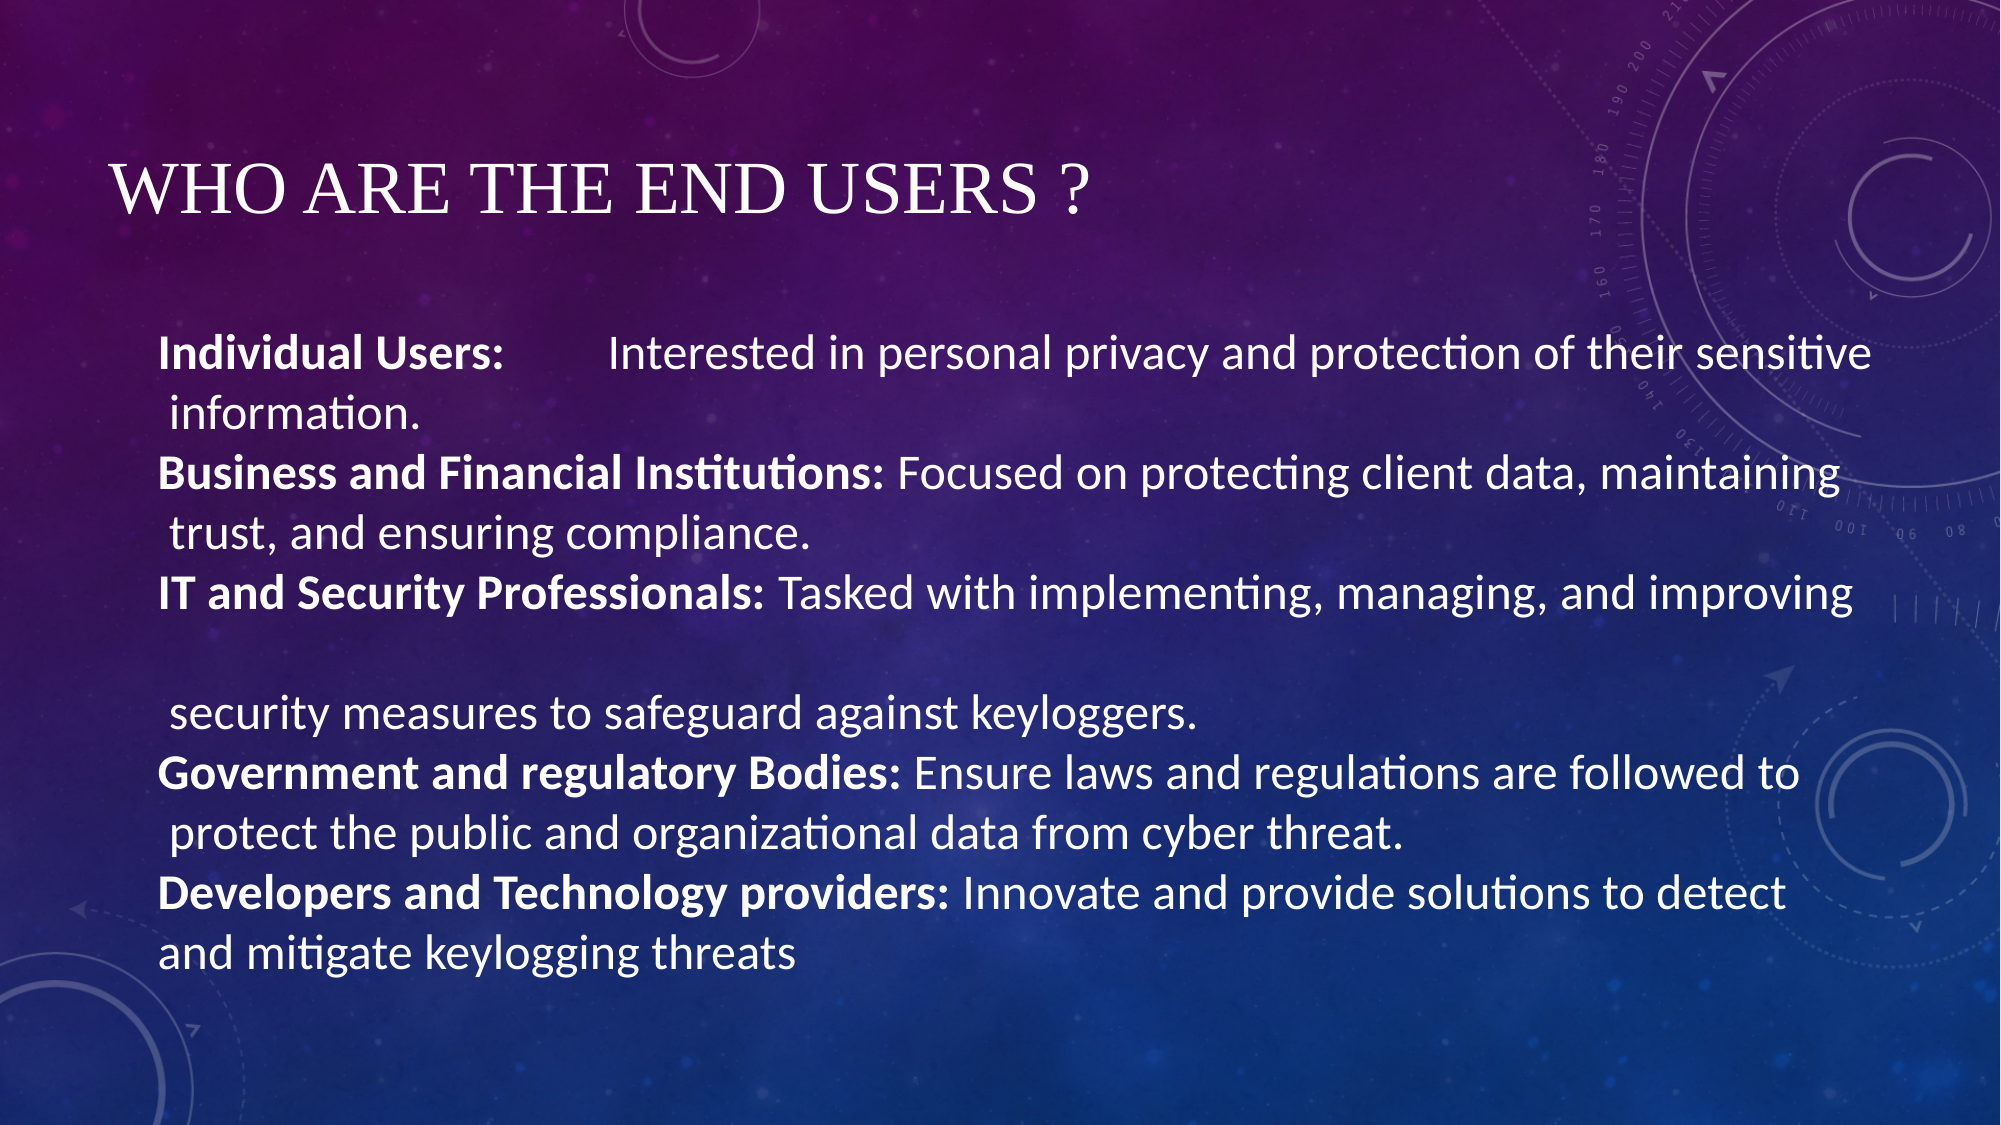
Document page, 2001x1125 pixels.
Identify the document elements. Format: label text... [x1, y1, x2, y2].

text_box Individual Users: Interested in personal privacy and protection of their sensitive information. Business and Financial Institutions: Focused on protecting client data, maintaining trust, and ensuring compliance. IT and Security Professionals: Tasked with implementing, managing, and improving security measures to safeguard against keyloggers. Government and regulatory Bodies: Ensure laws and regulations are followed to protect the public and organizational data from cyber threat. Developers and Technology providers: Innovate and provide solutions to detect and mitigate keylogging threats [142, 312, 1901, 987]
picture [0, 0, 2001, 1125]
text_box WHO ARE THE END USERS ? [94, 131, 1108, 236]
